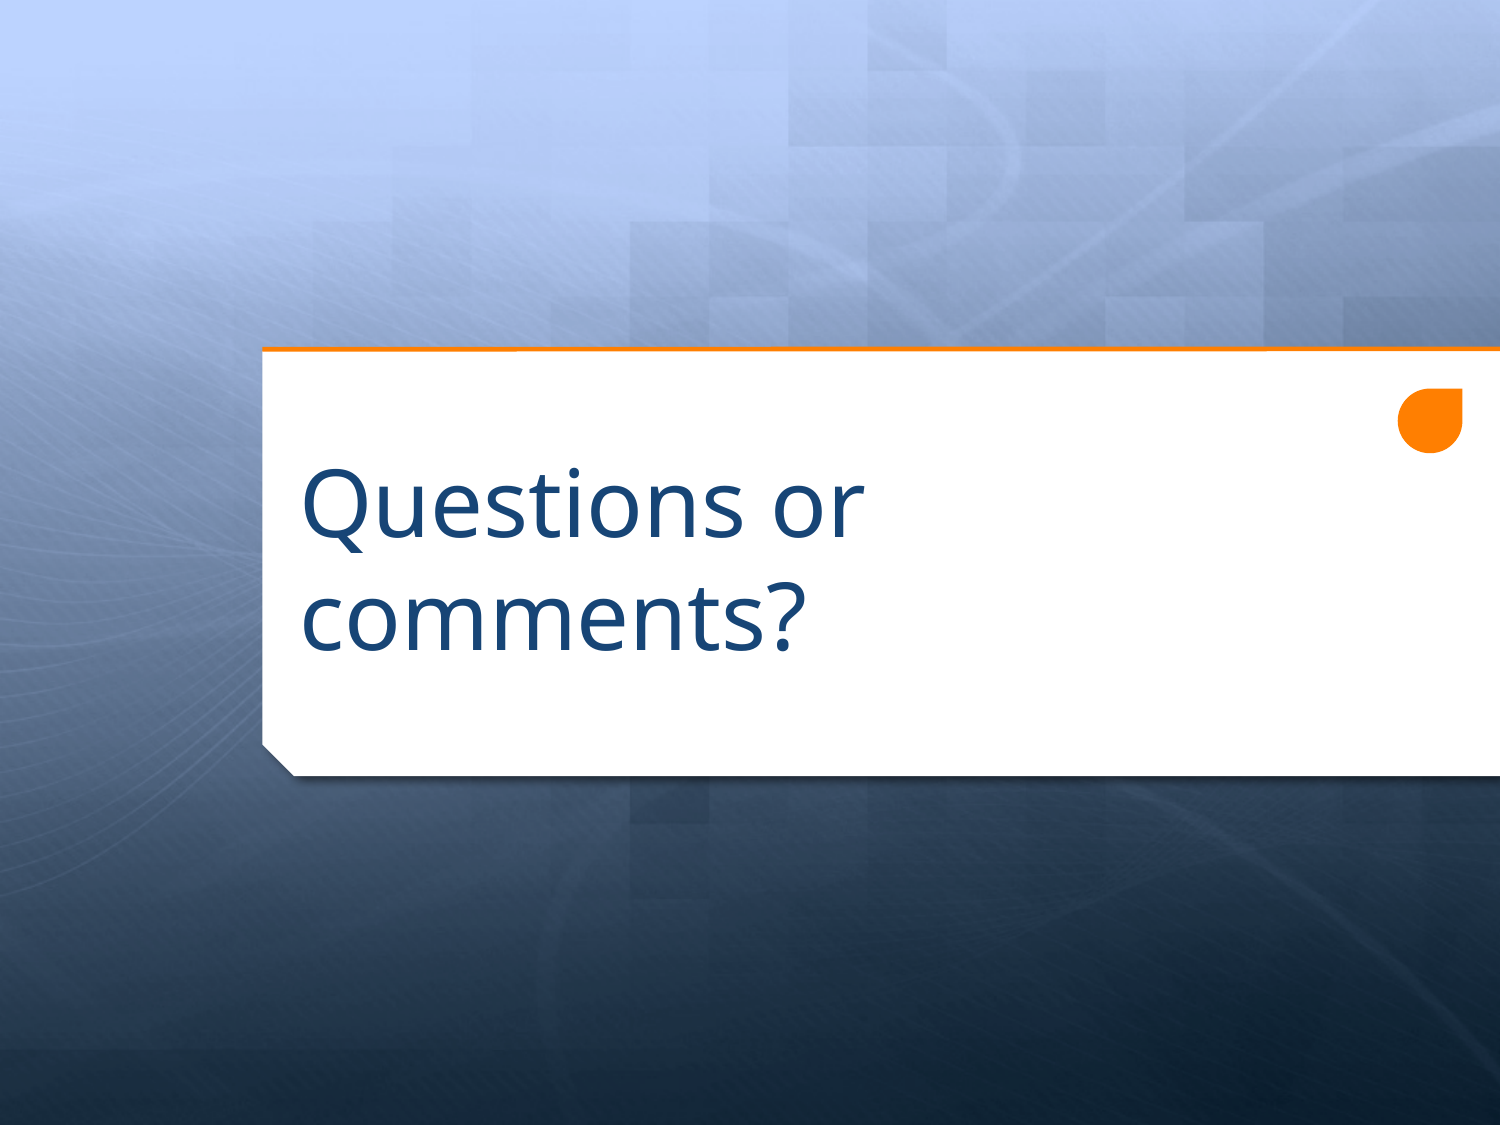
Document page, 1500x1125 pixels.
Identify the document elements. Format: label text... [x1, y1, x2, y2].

title Questions or comments? [284, 435, 1248, 677]
